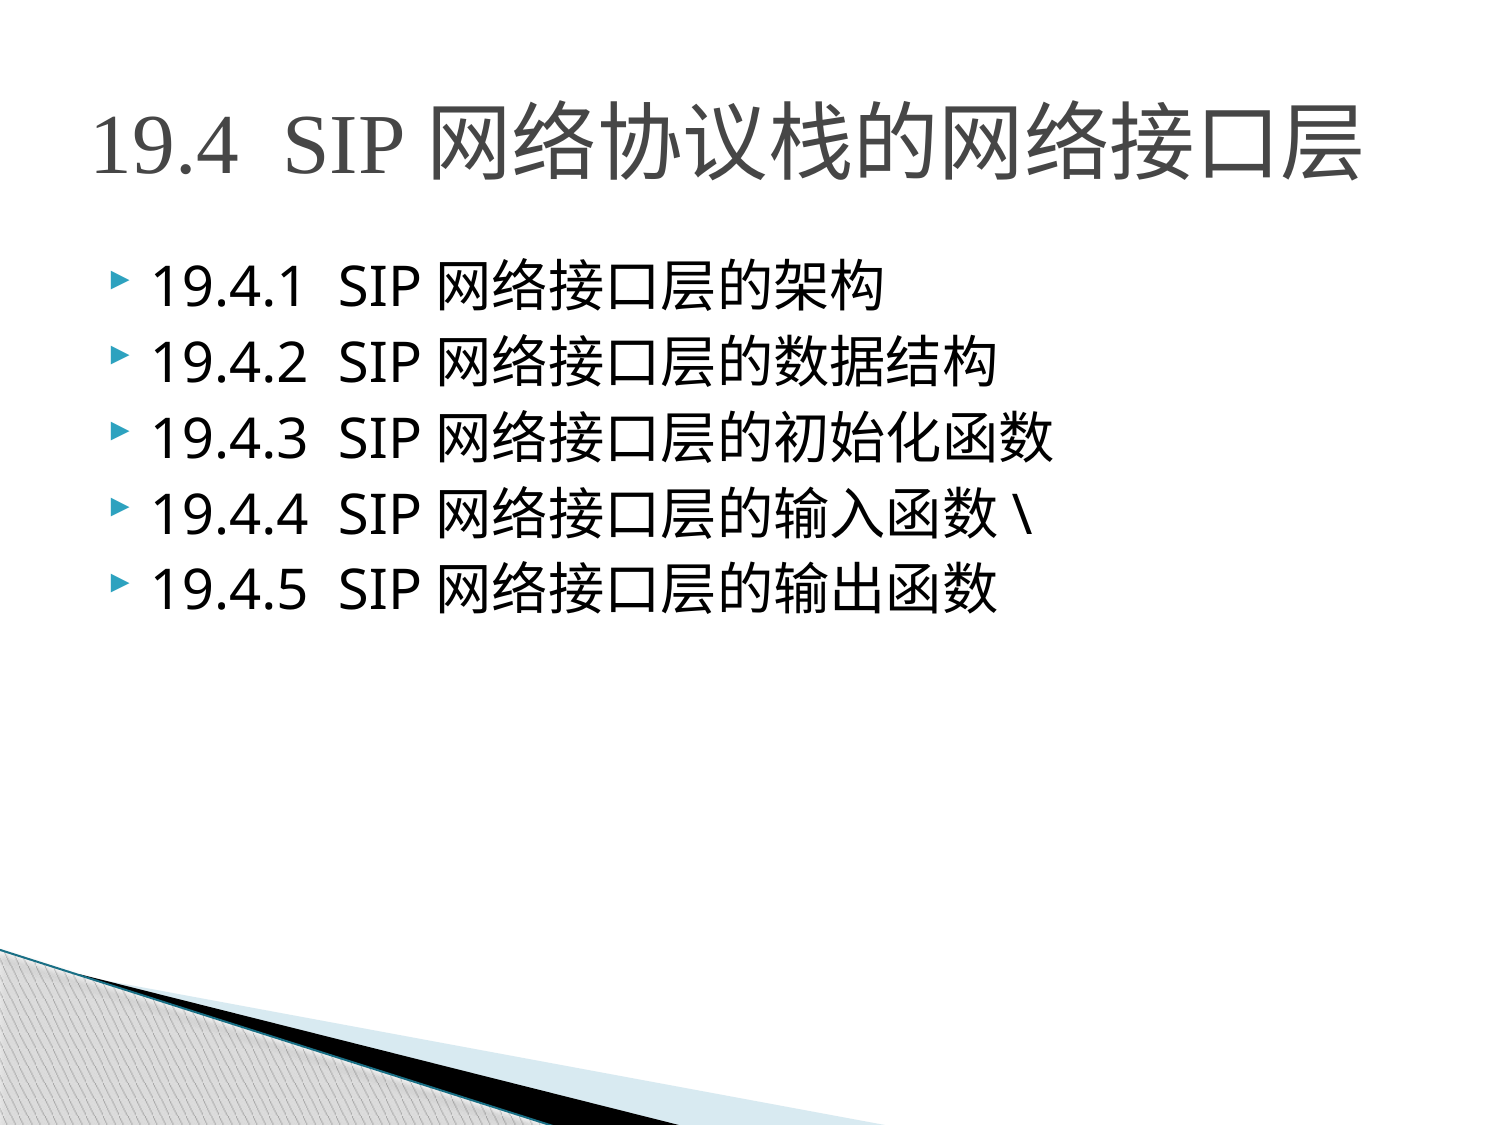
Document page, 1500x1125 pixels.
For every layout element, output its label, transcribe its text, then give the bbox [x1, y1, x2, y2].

title 19.4 SIP网络协议栈的网络接口层 [75, 45, 1425, 233]
list 19.4.1 SIP网络接口层的架构 19.4.2 SIP网络接口层的数据结构 19.4.3 SIP网络接口层的初始化函数 19.4.4 SIP网络接口层的输入函数\ 19.4.5 SIP网络接口层的输出函数 [75, 243, 1425, 986]
